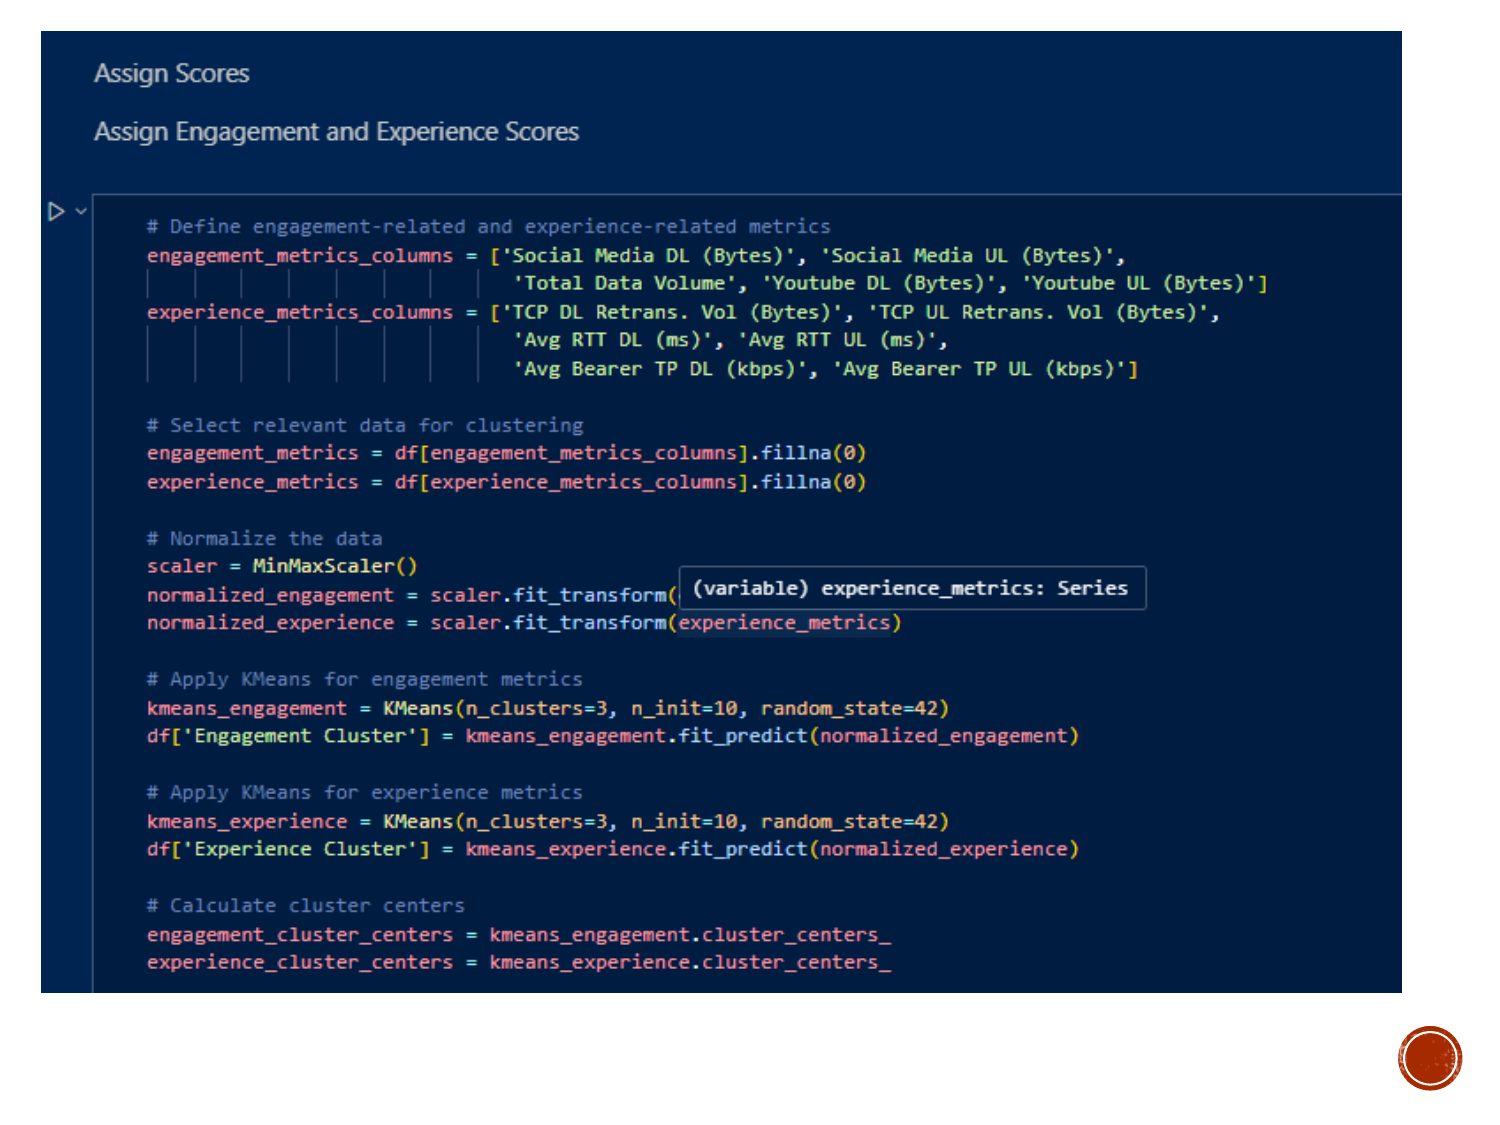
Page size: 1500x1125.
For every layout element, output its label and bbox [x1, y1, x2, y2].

picture [41, 31, 1402, 993]
